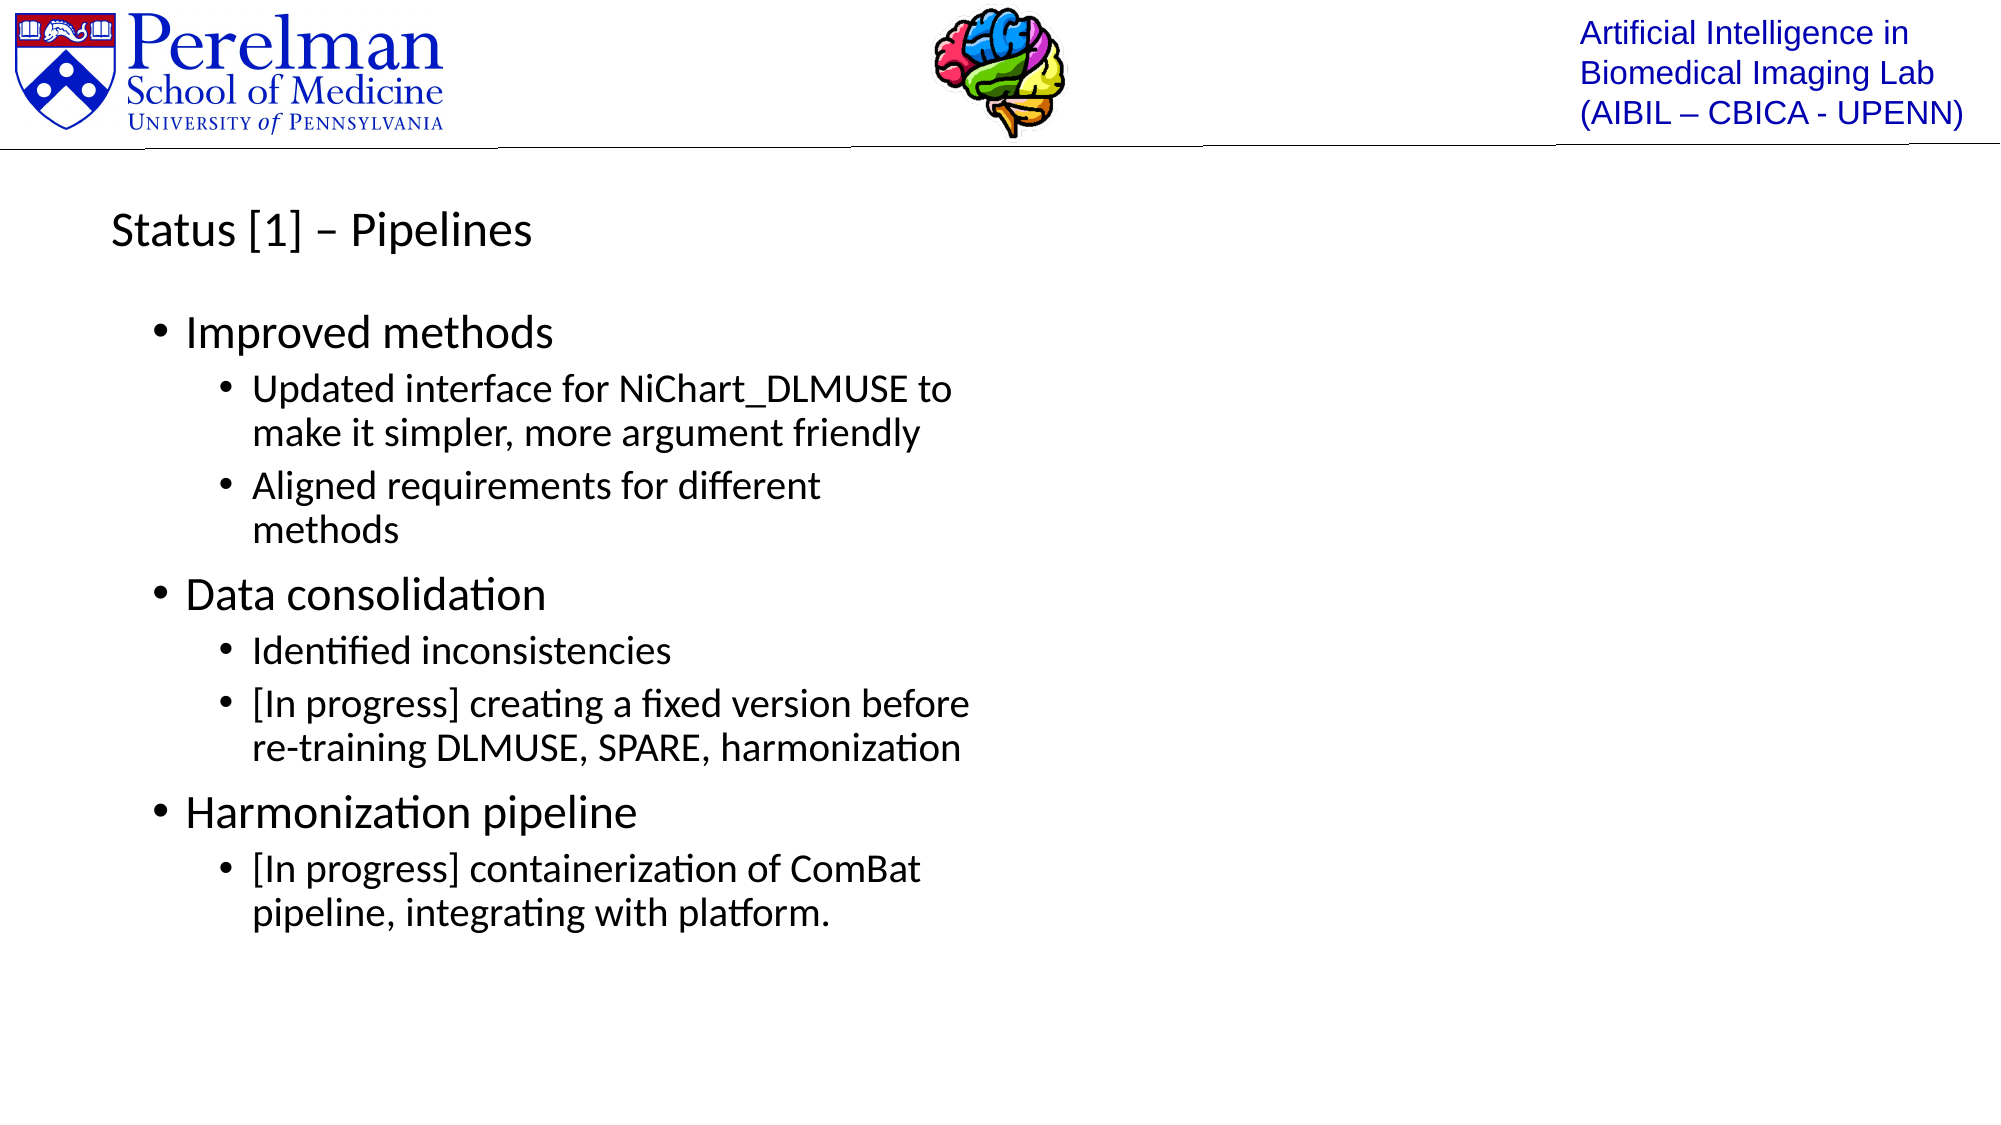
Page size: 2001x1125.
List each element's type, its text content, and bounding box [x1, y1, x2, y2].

text_box Artificial Intelligence in Biomedical Imaging Lab (AIBIL – CBICA - UPENN) [1565, 3, 2000, 144]
picture [926, 0, 1074, 147]
text_box Status [1] – Pipelines [96, 189, 778, 264]
picture [14, 13, 443, 135]
list Improved methods Updated interface for NiChart_DLMUSE to make it simpler, more argument friendly Aligned requirements for different methods Data consolidation Identified inconsistencies [In progress] creating a fixed version before re-training DLMUSE, SPARE, harmonization Harmonization pipeline [In progress] containerization of ComBat pipeline, integrating with platform. [137, 299, 988, 1014]
